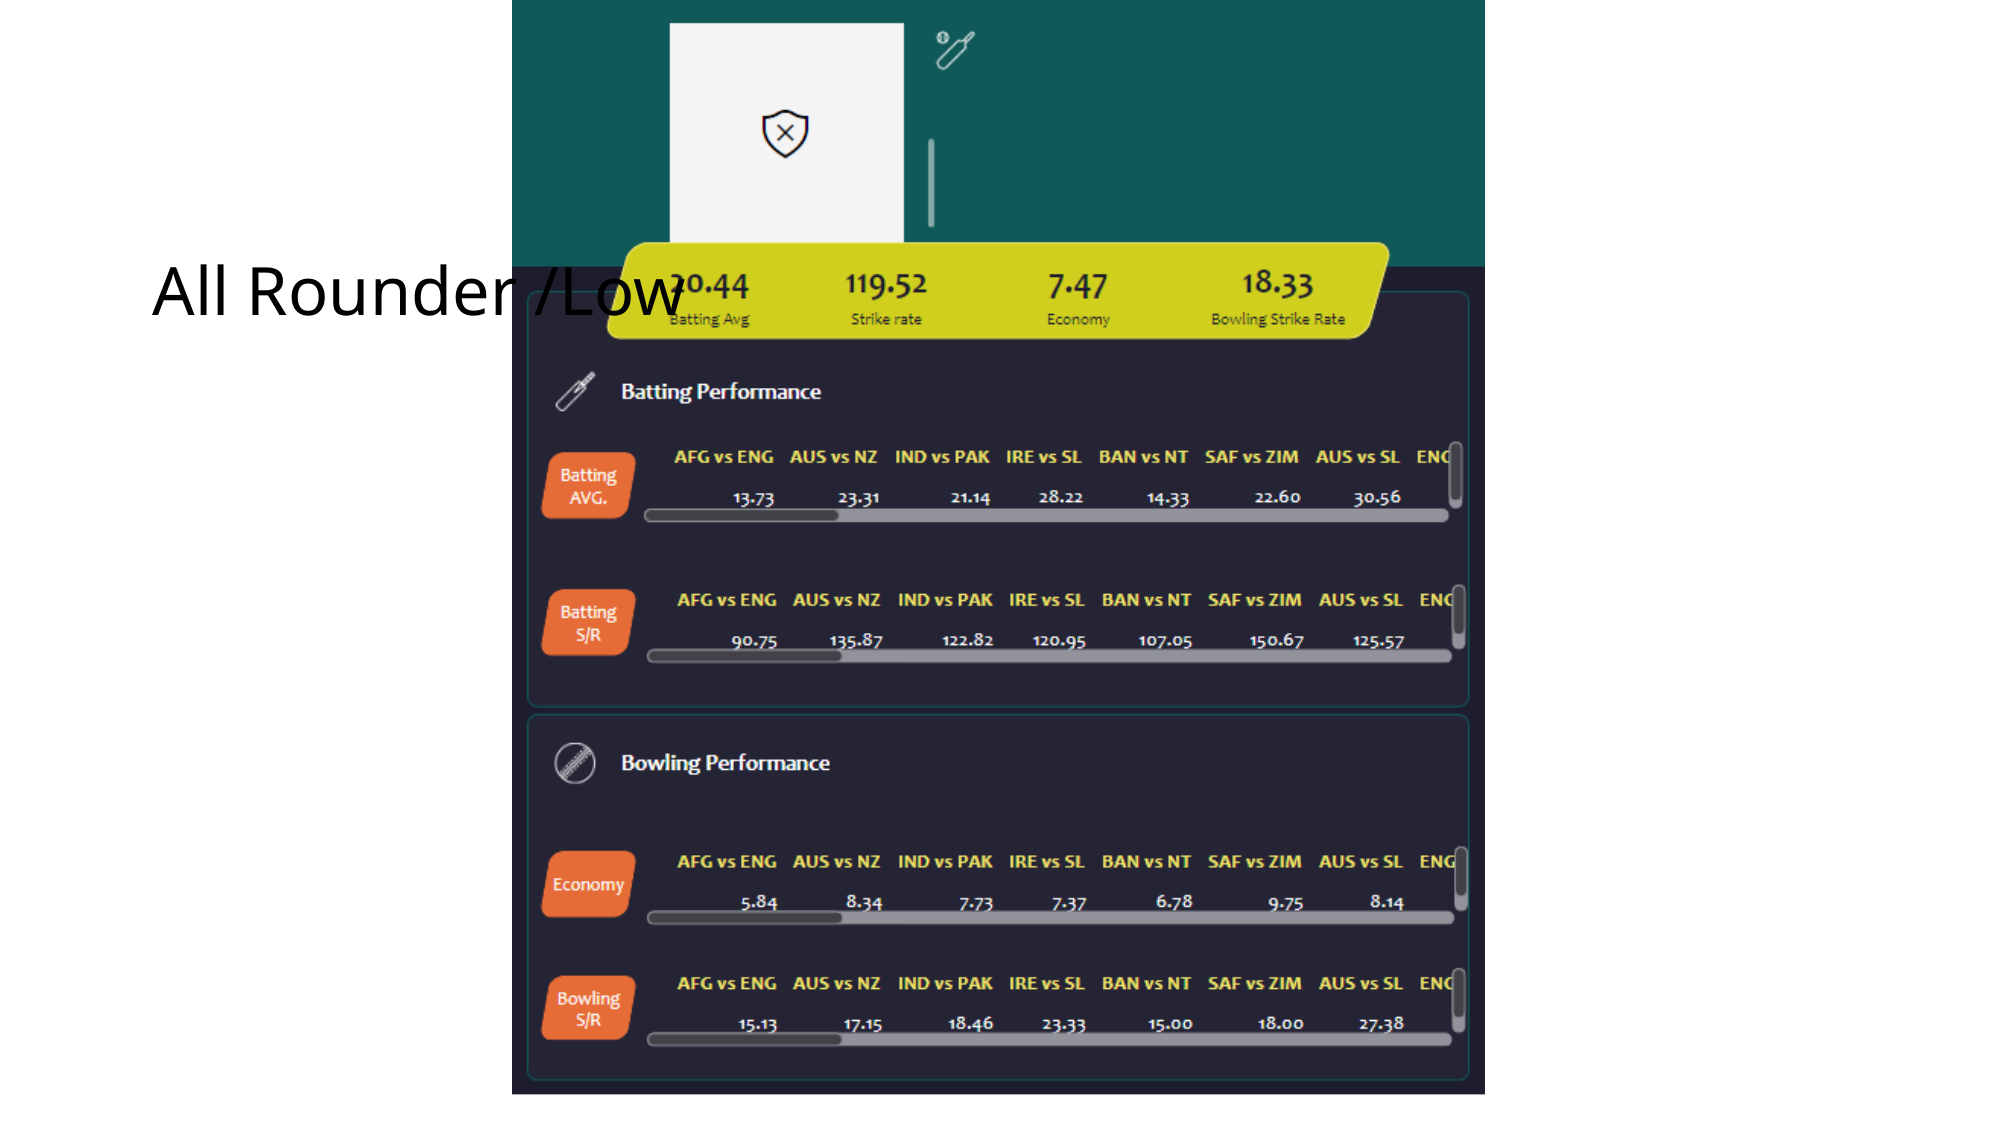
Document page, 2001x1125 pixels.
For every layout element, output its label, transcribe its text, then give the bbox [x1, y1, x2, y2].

picture [512, 0, 1485, 1125]
title All Rounder /Low [137, 75, 512, 338]
